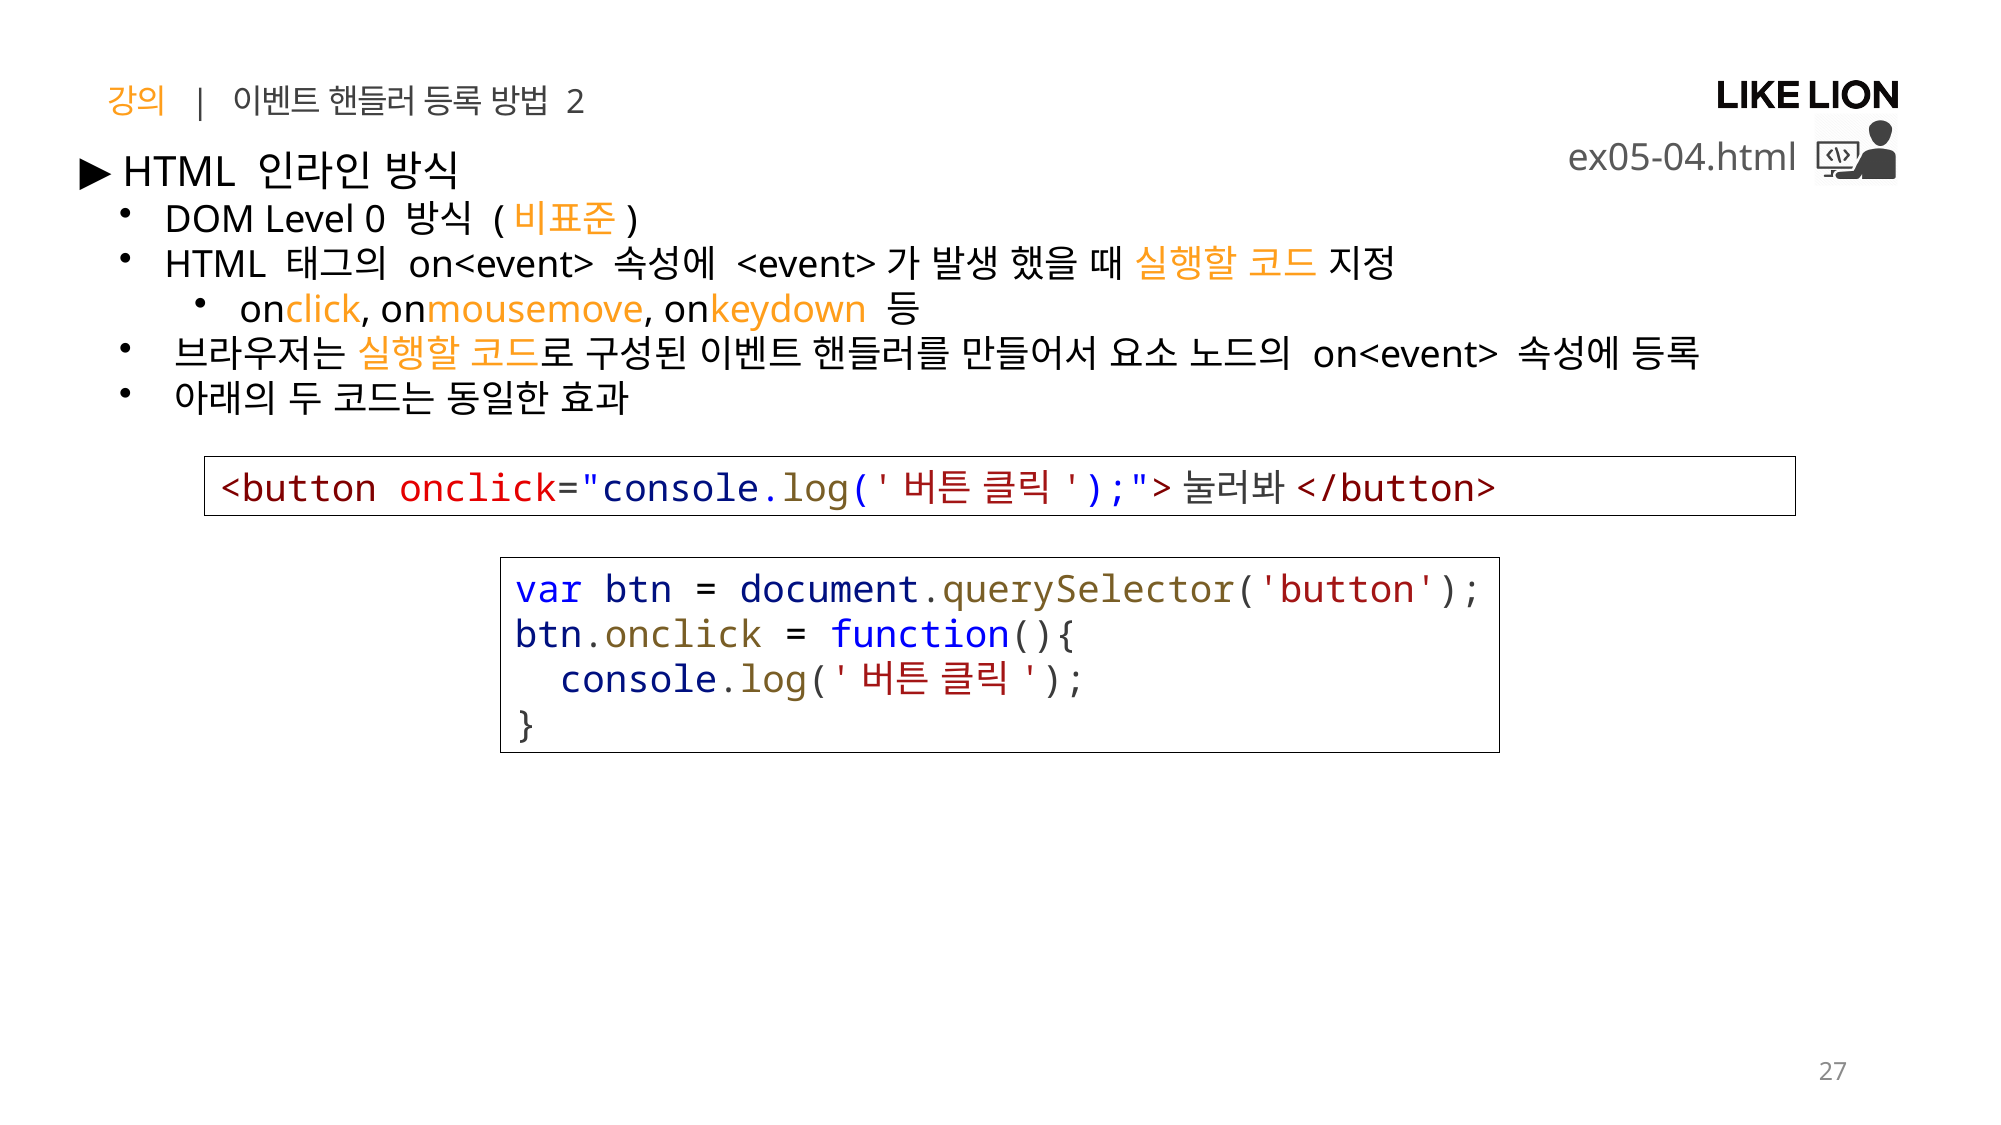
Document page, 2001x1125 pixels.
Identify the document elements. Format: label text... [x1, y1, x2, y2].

text_box 강의 | 이벤트 핸들러 등록 방법 2 [92, 72, 866, 128]
text_box <button onclick="console.log('버튼 클릭');">눌러봐</button> [204, 456, 1796, 516]
picture [1814, 113, 1898, 186]
picture [1718, 80, 1898, 109]
text_box ex05-04.html [1212, 125, 1812, 186]
text_box HTML 인라인 방식 DOM Level 0 방식 (비표준) HTML 태그의 on<event> 속성에 <event>가 발생 했을 때 실행할 코드 지정 onclick, onmousemove, onkeydown 등 브라우저는 실행할 코드로 구성된 이벤트 핸들러를 만들어서 요소 노드의 on<event> 속성에 등록 아래의 두 코드는 동일한 효과 [64, 137, 1734, 472]
slide_number 27 [1412, 1042, 1863, 1103]
text_box var btn = document.querySelector('button'); btn.onclick = function(){ console.log('버튼 클릭'); } [500, 557, 1500, 753]
